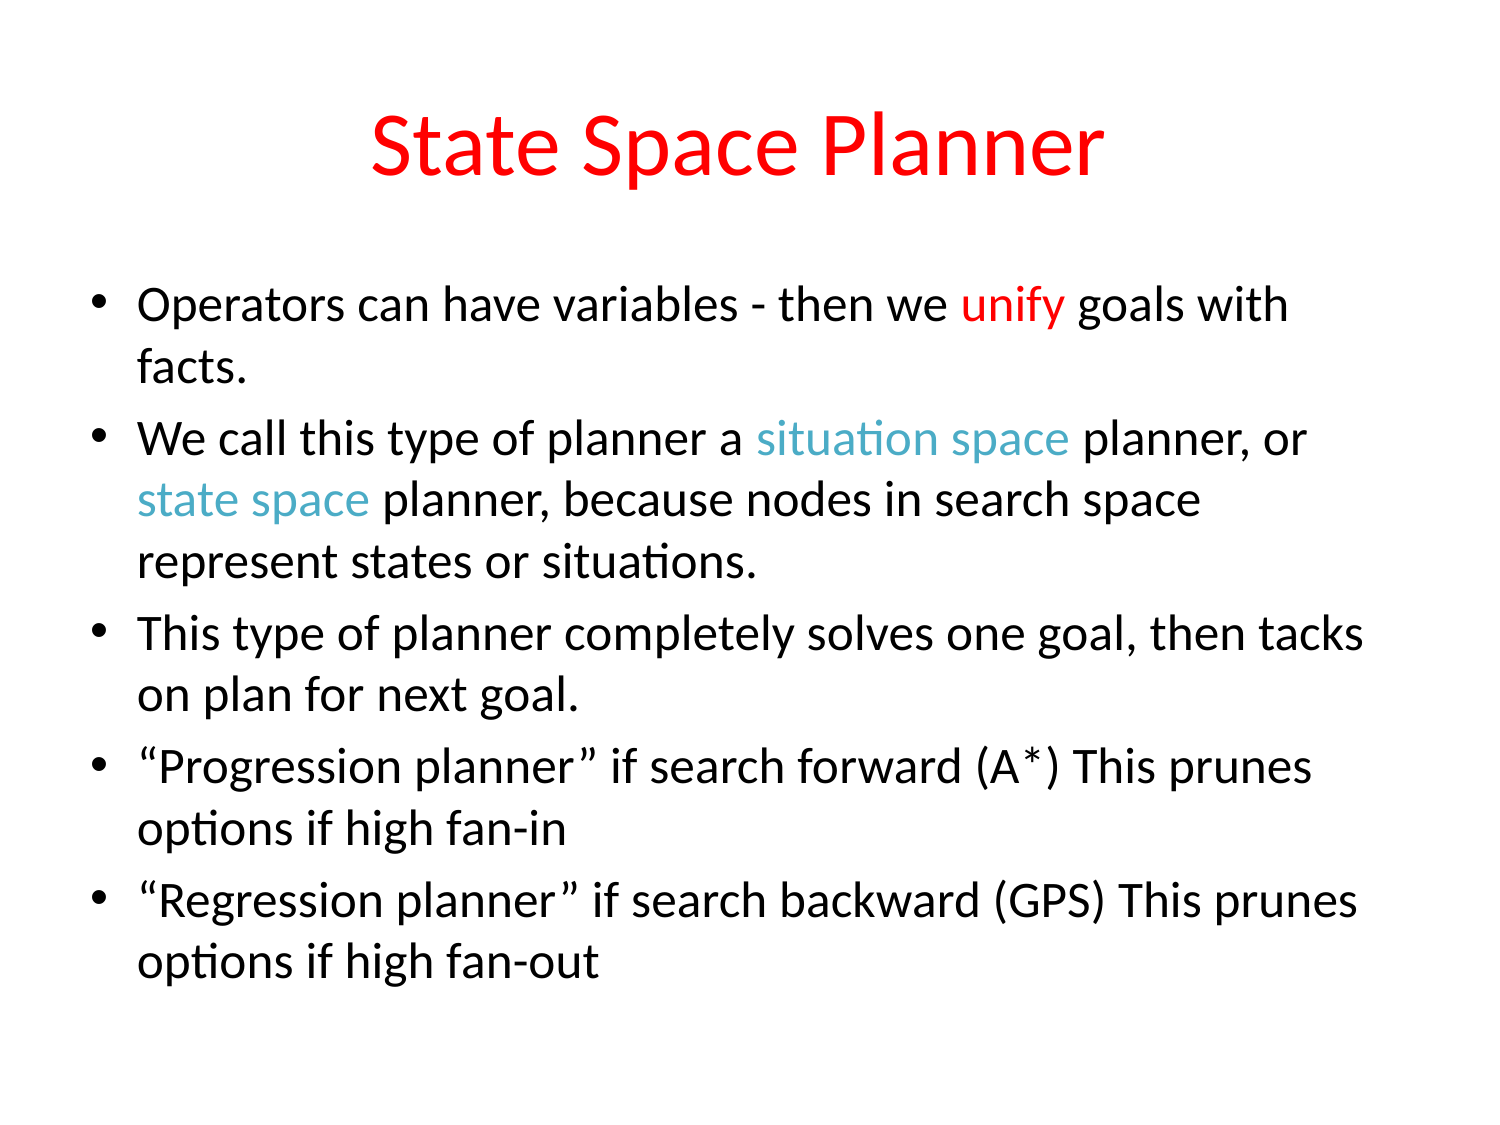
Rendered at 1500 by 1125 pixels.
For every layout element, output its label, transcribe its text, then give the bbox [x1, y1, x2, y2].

title State Space Planner [75, 45, 1425, 233]
list Operators can have variables - then we unify goals with facts. We call this type of planner a situation space planner, or state space planner, because nodes in search space represent states or situations. This type of planner completely solves one goal, then tacks on plan for next goal. “Progression planner” if search forward (A*) This prunes options if high fan-in “Regression planner” if search backward (GPS) This prunes options if high fan-out [75, 262, 1425, 1005]
